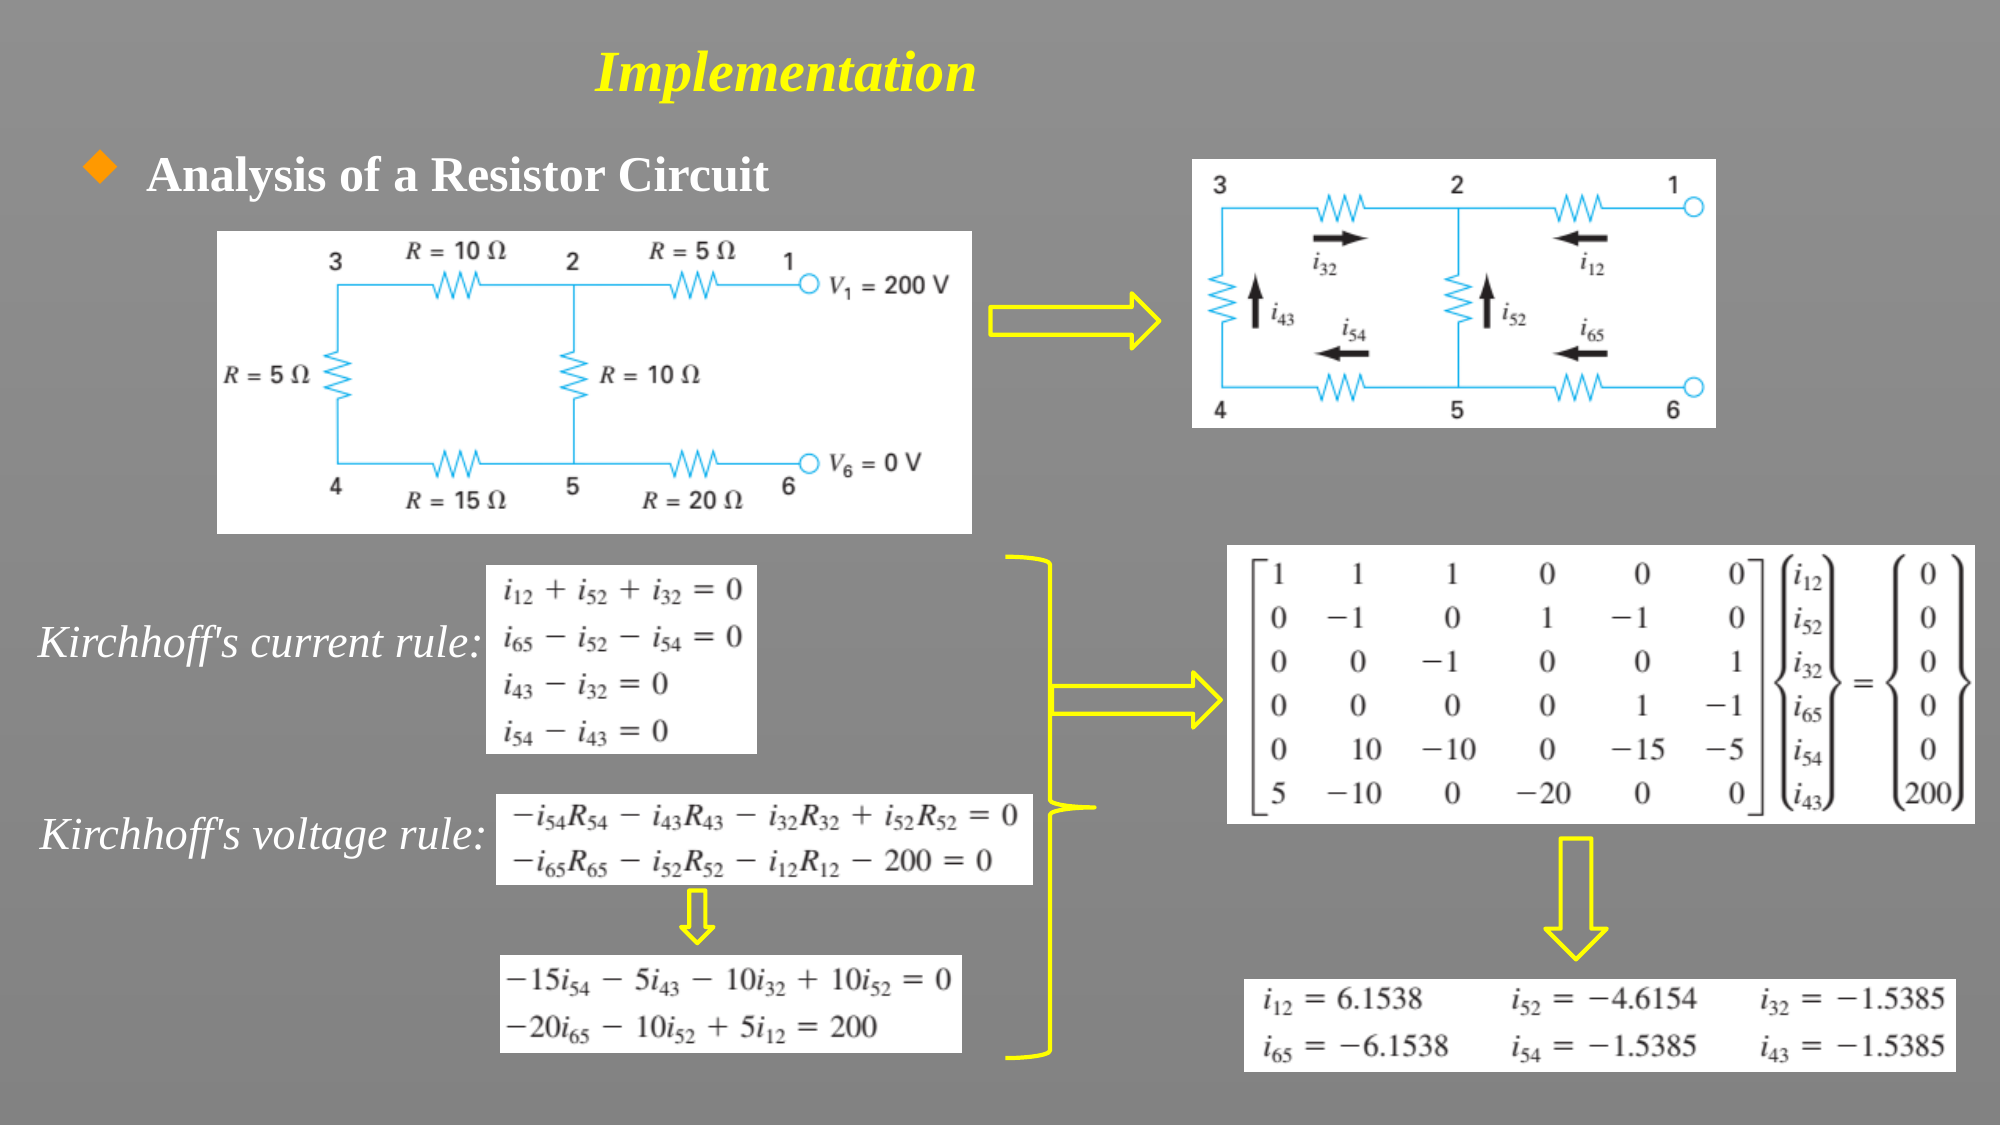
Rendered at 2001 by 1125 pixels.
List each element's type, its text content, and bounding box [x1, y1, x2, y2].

picture [1227, 544, 1975, 824]
text_box [681, 890, 714, 944]
text_box [1545, 838, 1607, 960]
text_box [1051, 672, 1221, 728]
picture [217, 231, 972, 534]
title Implementation [324, 18, 1249, 118]
text_box [990, 293, 1160, 349]
picture [1244, 979, 1956, 1073]
text_box Kirchhoff's current rule: [22, 603, 486, 674]
list Analysis of a Resistor Circuit [64, 140, 1866, 1087]
picture [486, 565, 757, 754]
text_box Kirchhoff's voltage rule: [24, 796, 496, 867]
picture [496, 794, 1033, 885]
picture [1192, 159, 1716, 428]
picture [500, 955, 962, 1053]
text_box [1005, 556, 1095, 1059]
